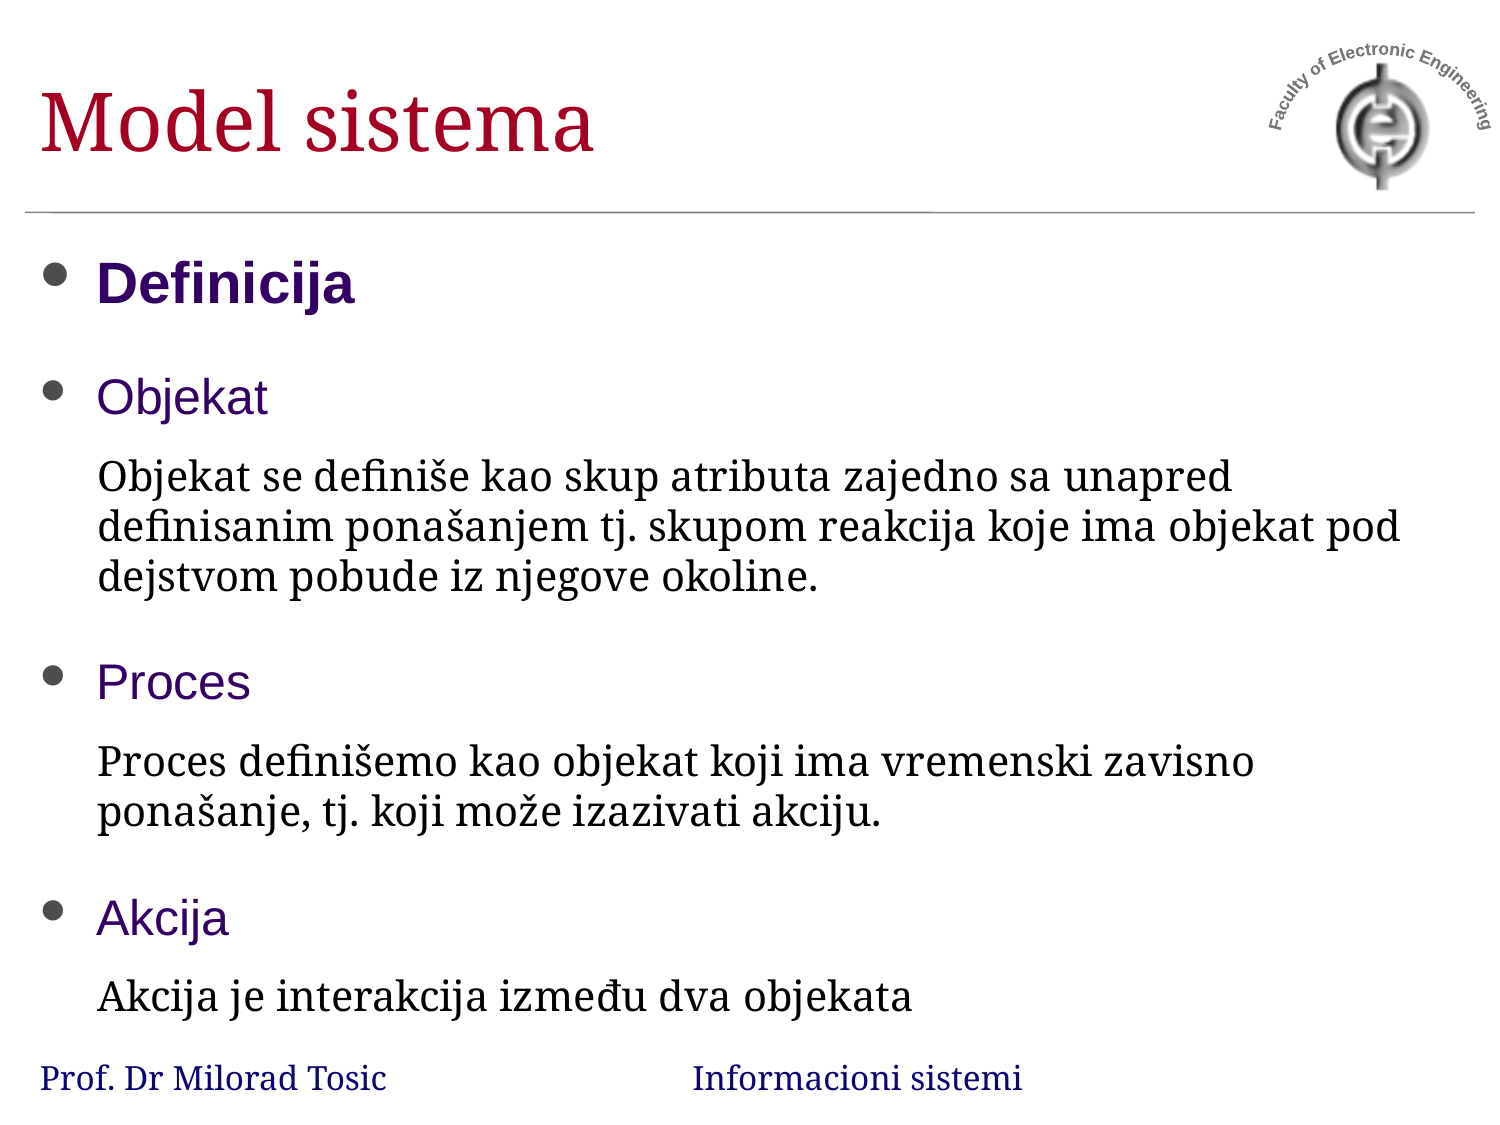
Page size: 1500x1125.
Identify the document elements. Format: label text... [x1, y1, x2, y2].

title Model sistema [24, 37, 1275, 200]
list Definicija Objekat Objekat se definiše kao skup atributa zajedno sa unapred definisanim ponašanjem tj. skupom reakcija koje ima objekat pod dejstvom pobude iz njegove okoline. Proces Proces definišemo kao objekat koji ima vremenski zavisno ponašanje, tj. koji može izazivati akciju. Akcija Akcija je interakcija između dva objekata [24, 237, 1463, 900]
footer Prof. Dr Milorad Tosic Informacioni sistemi [24, 1049, 1201, 1101]
picture [1314, 49, 1453, 208]
